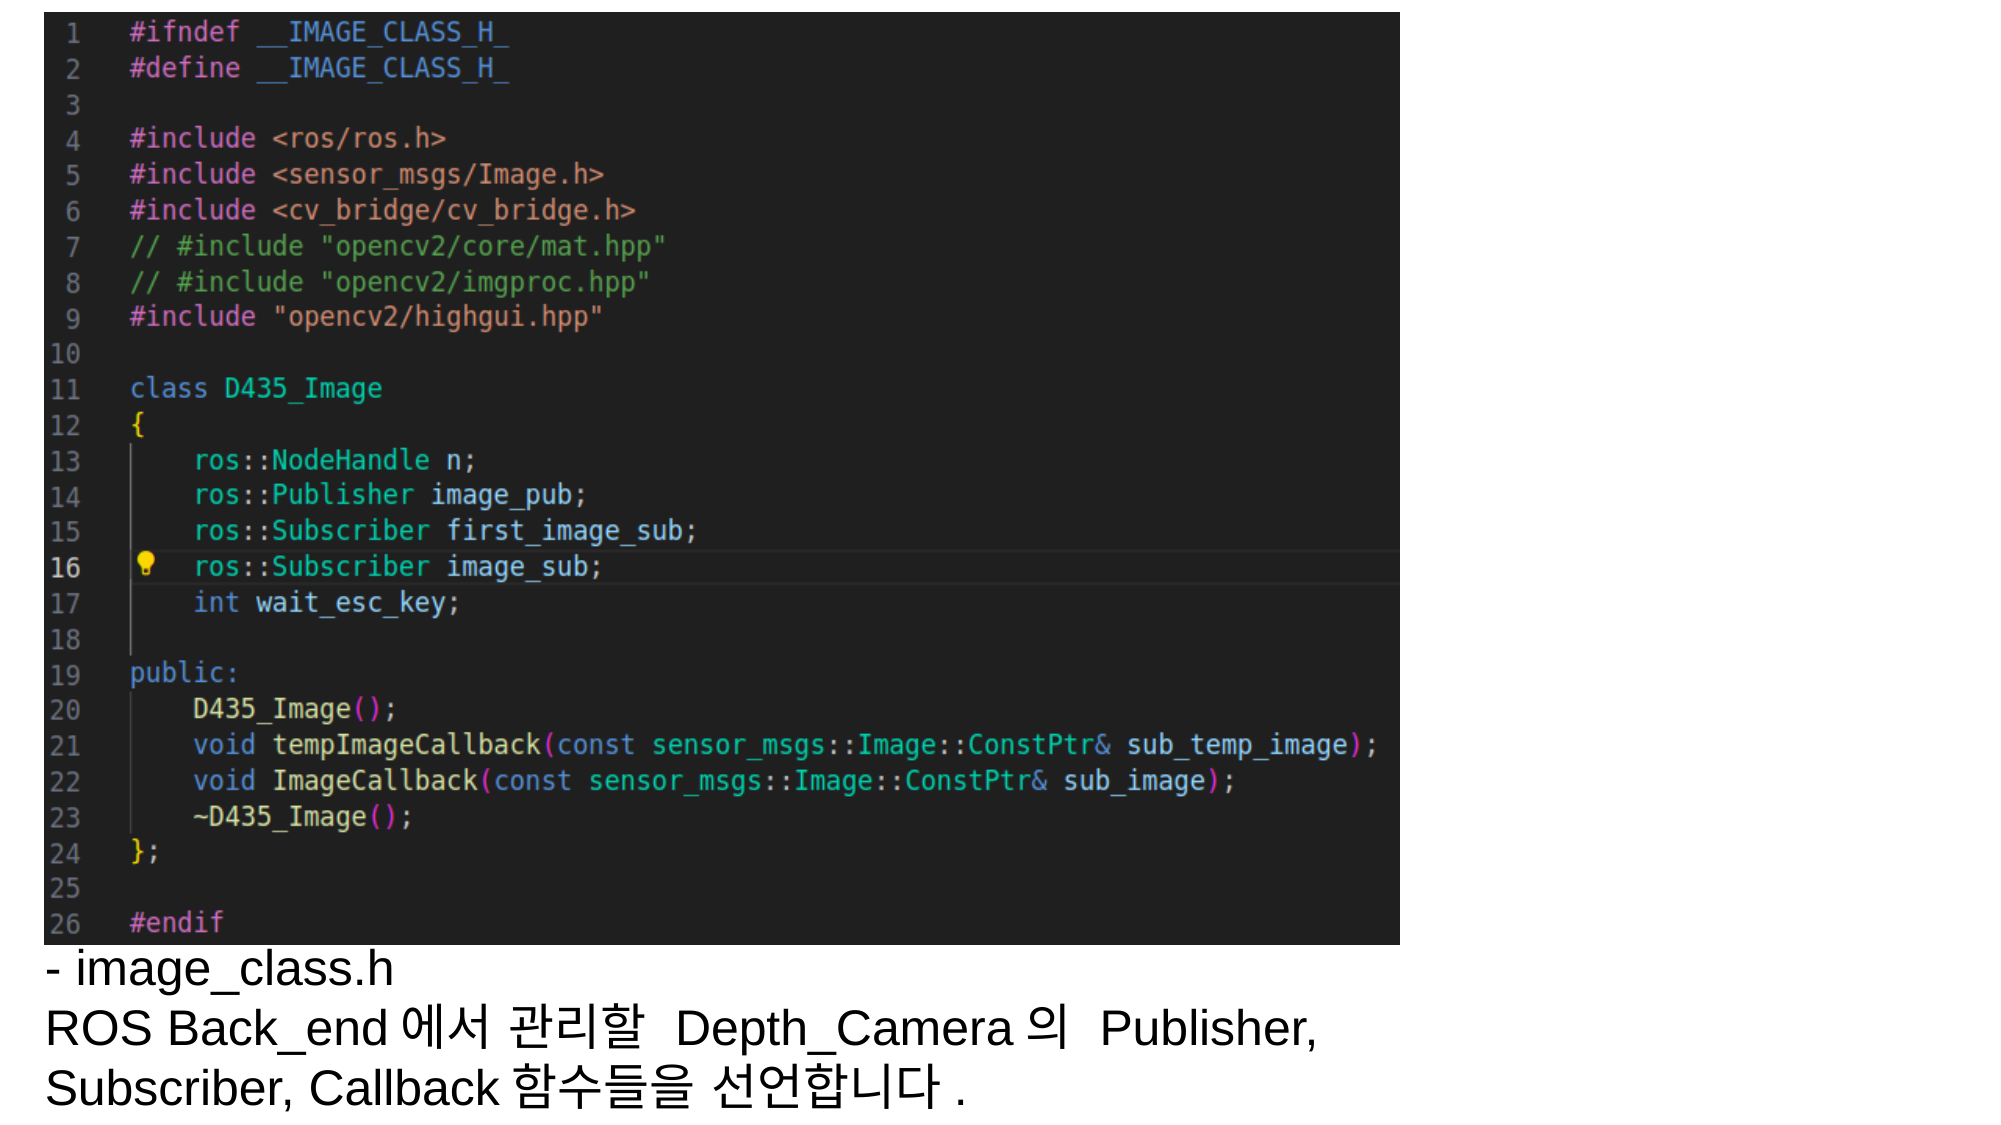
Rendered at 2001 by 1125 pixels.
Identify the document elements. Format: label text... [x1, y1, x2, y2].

picture [44, 11, 1400, 946]
text_box - image_class.h ROS Back_end에서 관리할 Depth_Camera의 Publisher, Subscriber, Callback함수들을 선언합니다. [29, 928, 1530, 1125]
